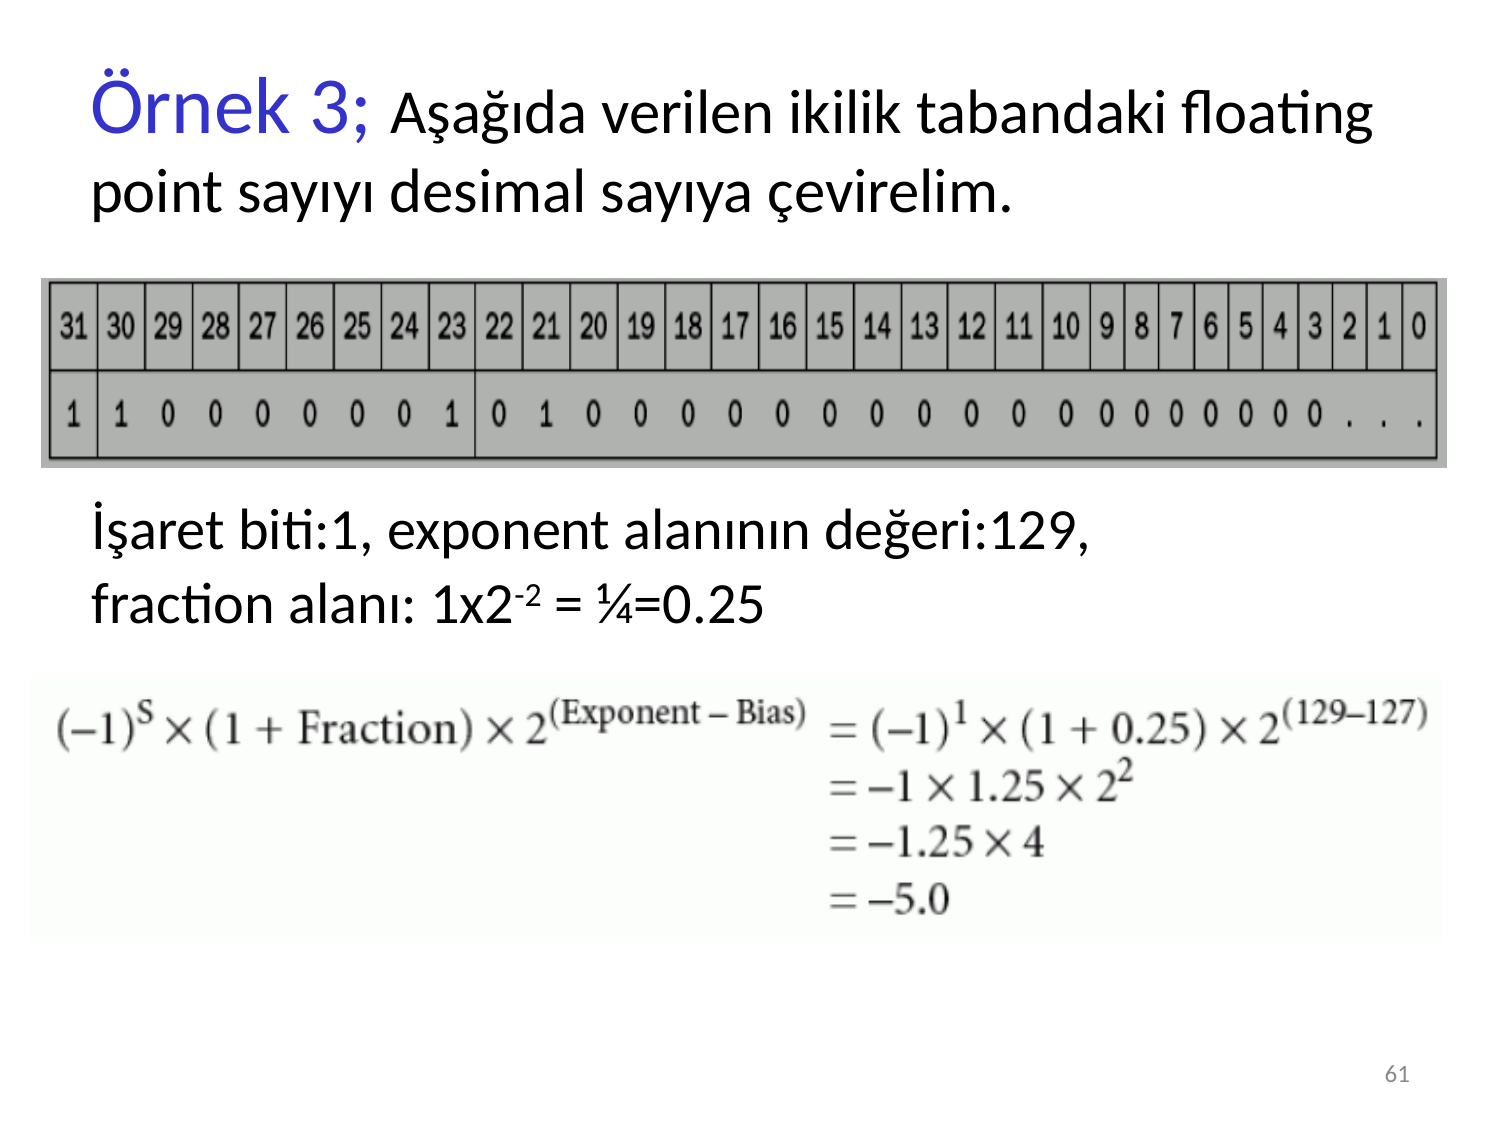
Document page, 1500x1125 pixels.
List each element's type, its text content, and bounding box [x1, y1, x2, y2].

picture [40, 278, 1448, 469]
slide_number 61 [1074, 1042, 1425, 1103]
title Örnek 3; Aşağıda verilen ikilik tabandaki floating point sayıyı desimal sayıya çevirelim. [75, 45, 1425, 233]
picture [29, 680, 1443, 941]
list İşaret biti:1, exponent alanının değeri:129, fraction alanı: 1x2-2 = ¼=0.25 [76, 491, 1427, 657]
